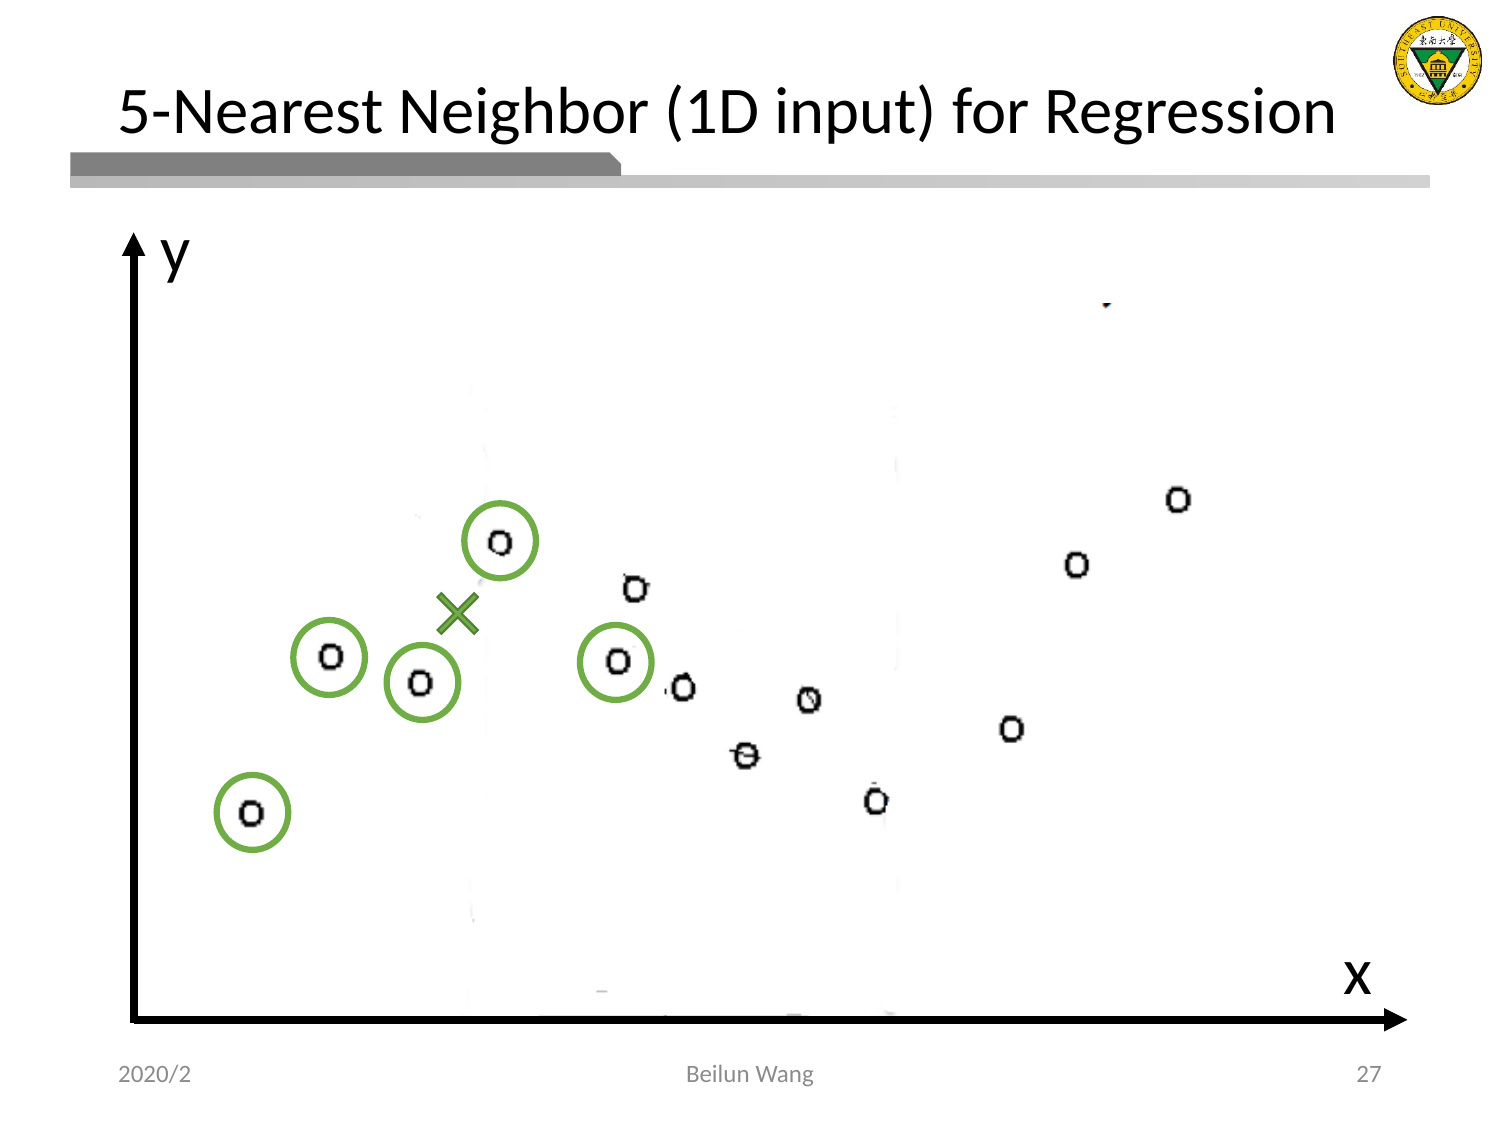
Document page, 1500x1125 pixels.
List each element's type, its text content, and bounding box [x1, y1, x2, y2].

slide_number 2020/2 [103, 1043, 441, 1103]
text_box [83, 198, 1416, 1043]
picture [1393, 16, 1482, 105]
title 5-Nearest Neighbor (1D input) for Regression [103, 68, 1452, 161]
footer Beilun Wang [496, 1043, 1004, 1103]
slide_number 27 [1059, 1043, 1397, 1103]
